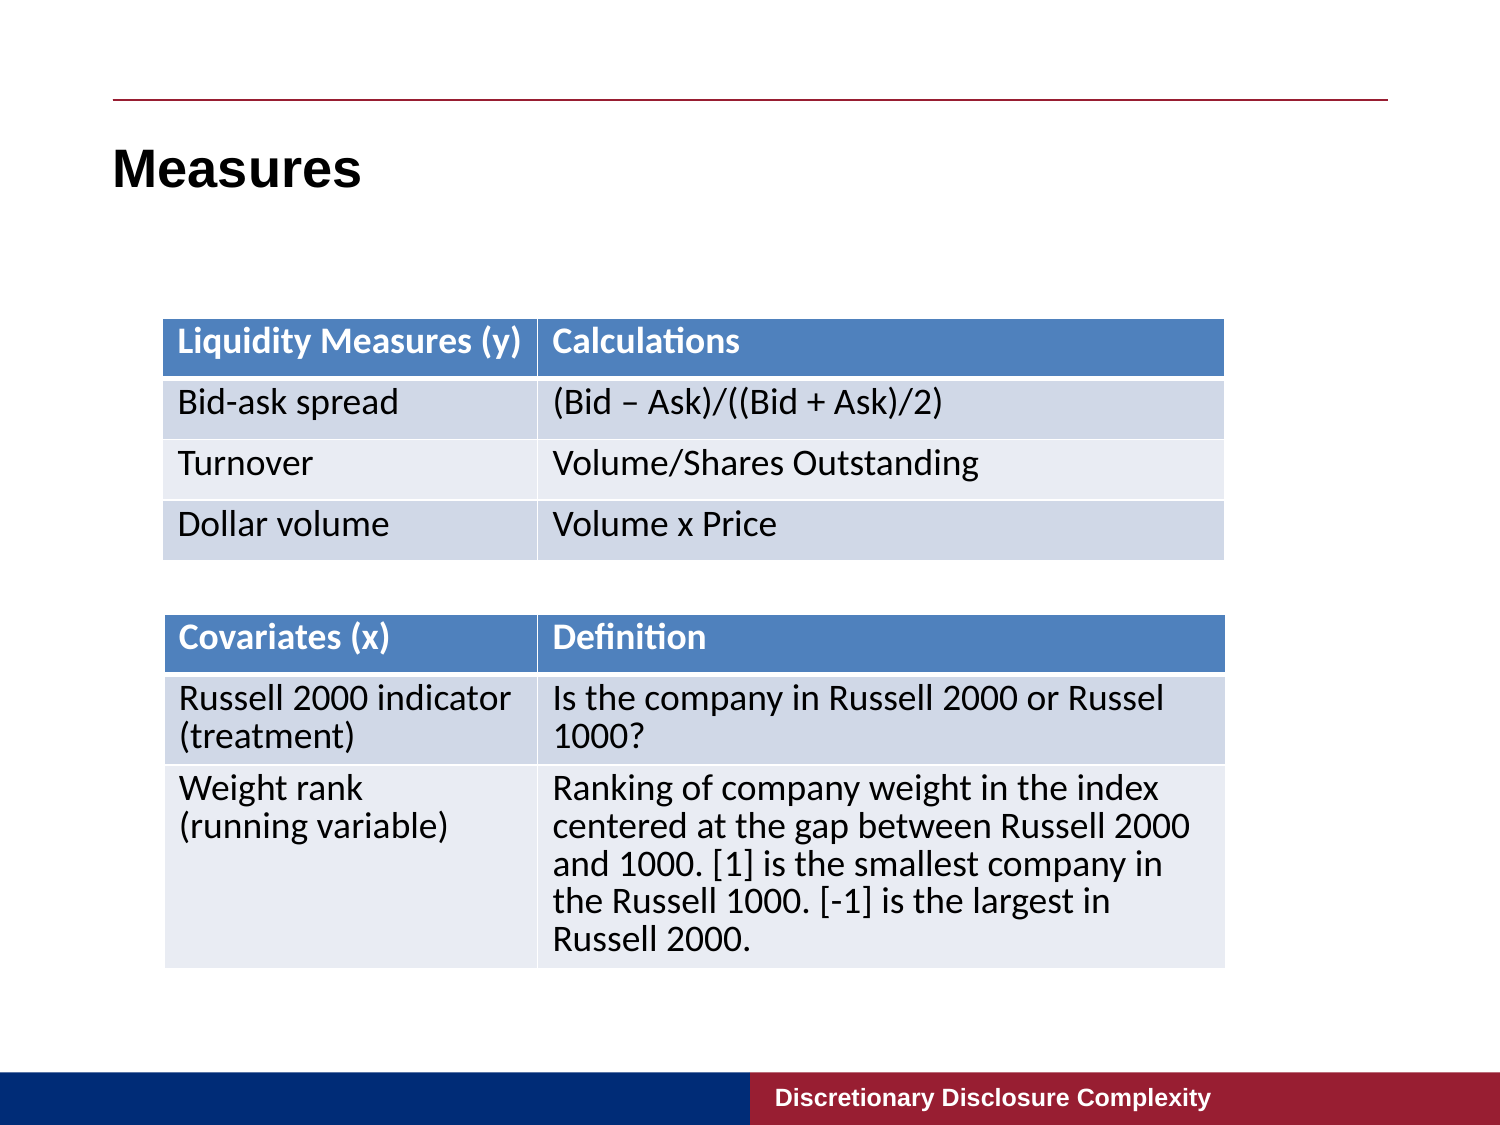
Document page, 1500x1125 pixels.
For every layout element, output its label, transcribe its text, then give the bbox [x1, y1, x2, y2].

table_cell Dollar volume [163, 501, 537, 560]
table_cell Is the company in Russell 2000 or Russel 1000? [538, 677, 1225, 764]
table_header Covariates (x) [165, 615, 537, 672]
title Measures [112, 124, 1388, 250]
table_header Liquidity Measures (y) [163, 319, 537, 376]
table_cell Russell 2000 indicator (treatment) [165, 677, 537, 764]
footer Discretionary Disclosure Complexity [774, 1072, 1338, 1121]
table_header Definition [538, 615, 1225, 672]
table_header Calculations [538, 319, 1224, 376]
table_cell Weight rank (running variable) [165, 766, 537, 968]
table_cell Bid-ask spread [163, 381, 537, 439]
table_cell Volume x Price [538, 501, 1224, 560]
table_cell Turnover [163, 440, 537, 499]
table_cell (Bid – Ask)/((Bid + Ask)/2) [538, 381, 1224, 439]
table_cell Volume/Shares Outstanding [538, 440, 1224, 499]
table_cell Ranking of company weight in the index centered at the gap between Russell 2000 and 1000. [1] is the smallest company in the Russell 1000. [-1] is the largest in Russell 2000. [538, 766, 1225, 968]
